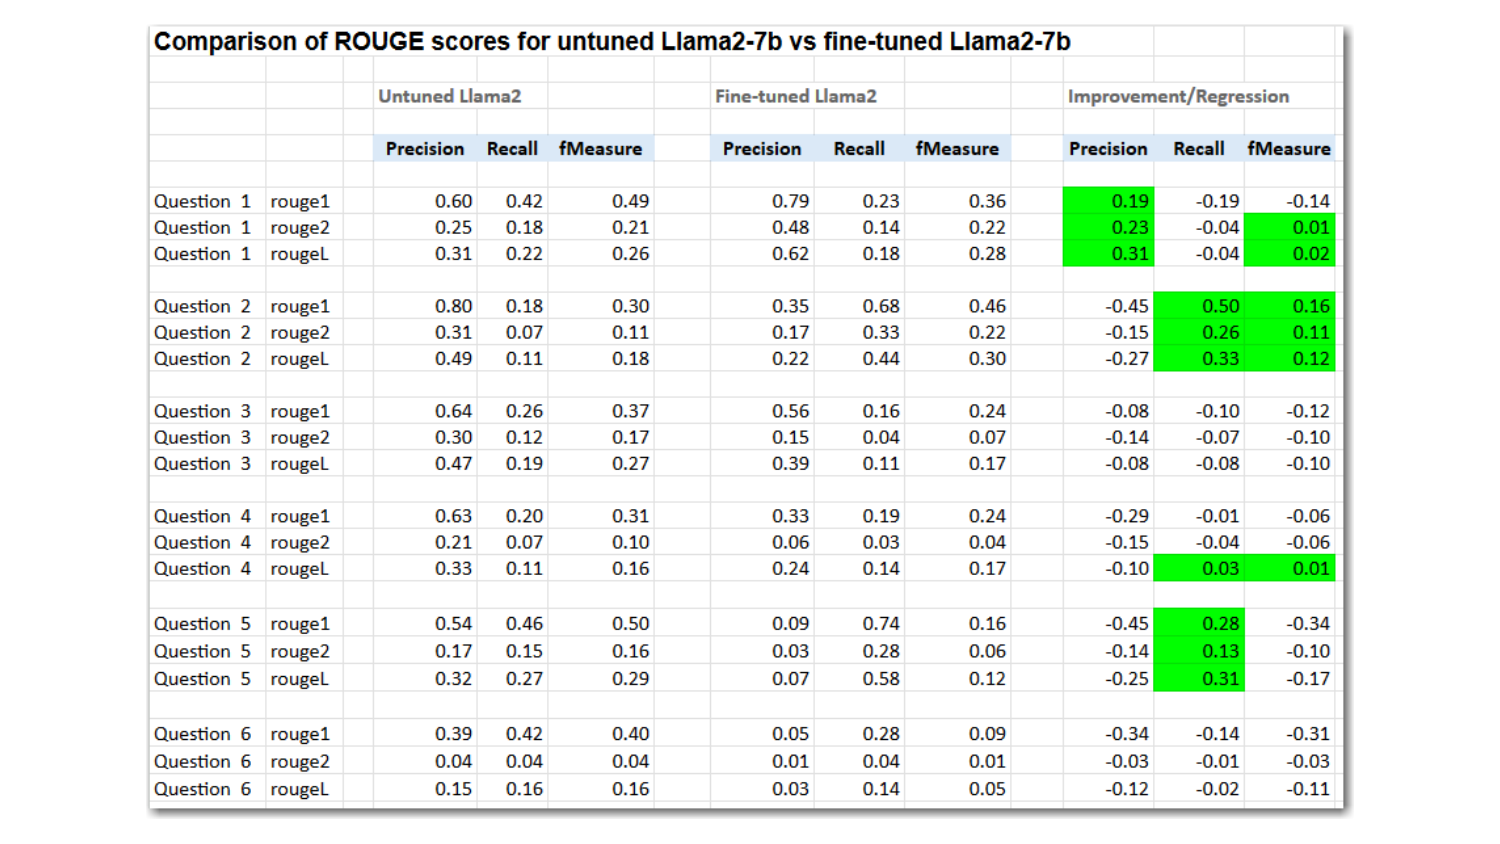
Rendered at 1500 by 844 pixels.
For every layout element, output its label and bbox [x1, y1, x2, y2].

picture [146, 24, 1354, 819]
